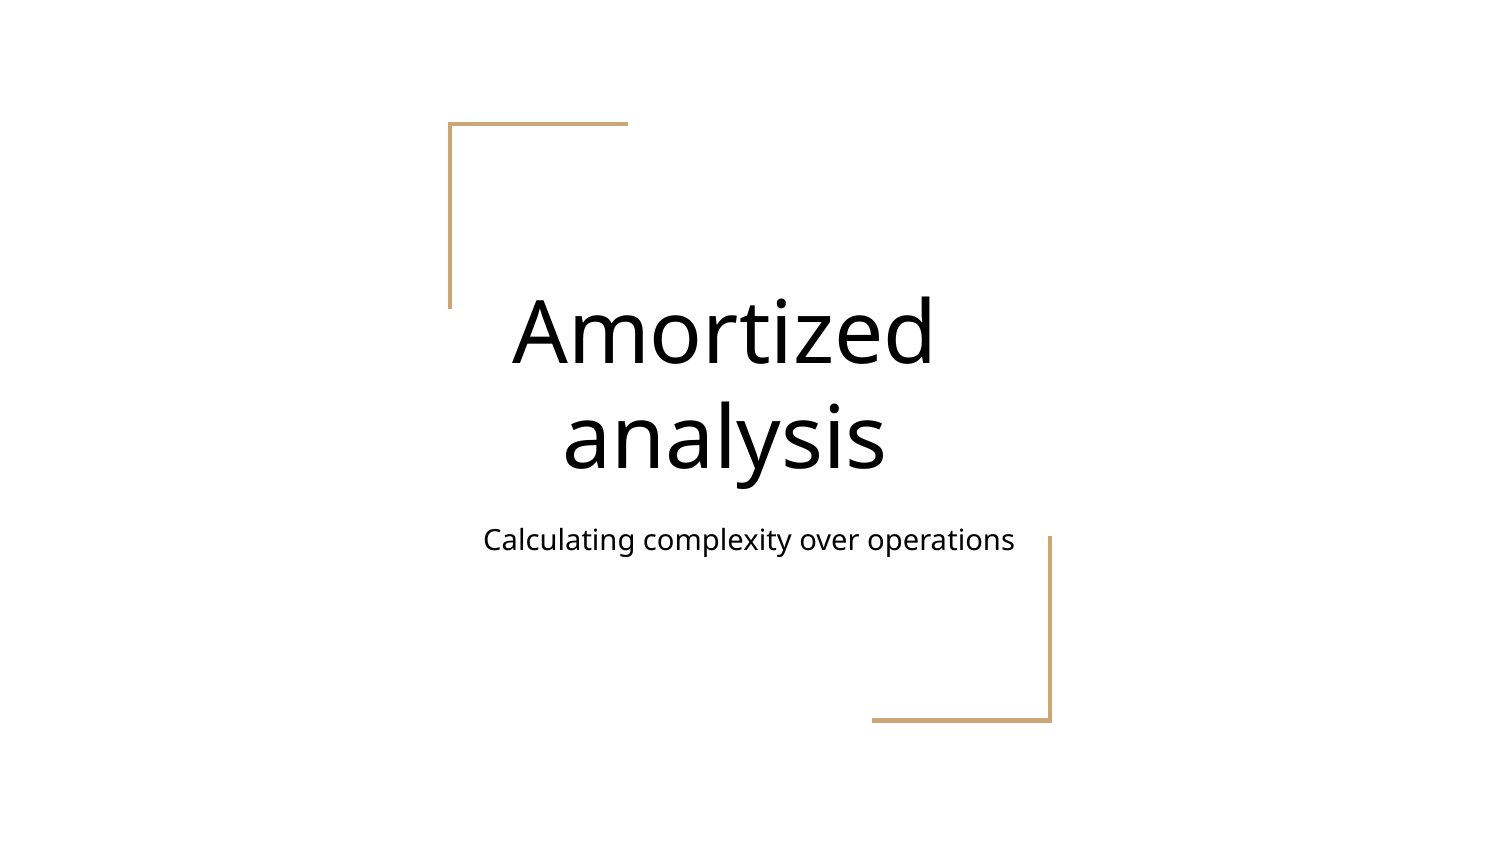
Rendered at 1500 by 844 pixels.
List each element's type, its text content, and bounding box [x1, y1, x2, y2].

text_box Calculating complexity over operations [468, 506, 1378, 572]
title Amortized analysis [474, 249, 976, 502]
